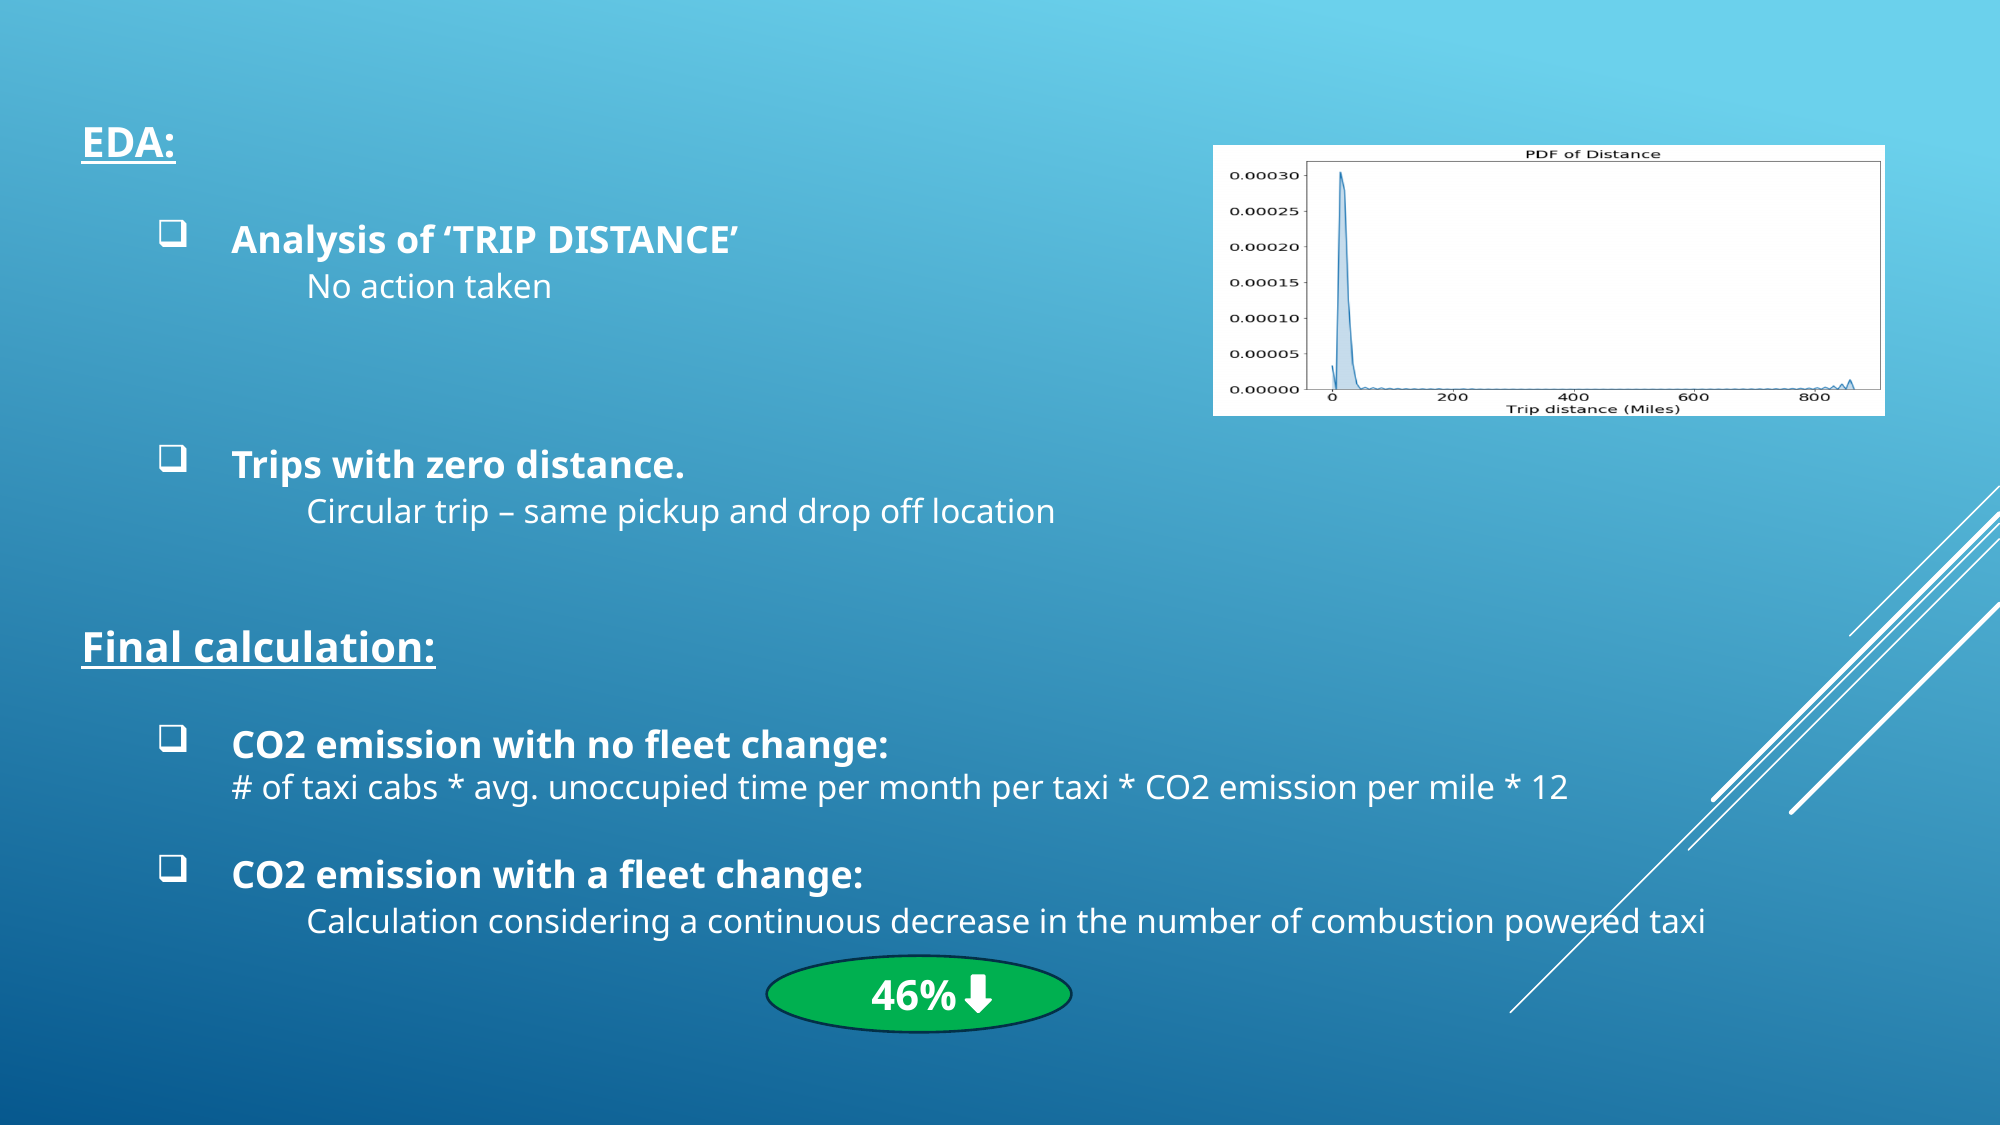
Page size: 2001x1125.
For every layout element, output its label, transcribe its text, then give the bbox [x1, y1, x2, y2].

text_box EDA: Analysis of ‘TRIP DISTANCE’ No action taken Trips with zero distance. Circular trip – same pickup and drop off location Final calculation: CO2 emission with no fleet change: # of taxi cabs * avg. unoccupied time per month per taxi * CO2 emission per mile * 12 CO2 emission with a fleet change: Calculation considering a continuous decrease in the number of combustion powered taxi [66, 108, 1917, 1039]
picture [1213, 145, 1885, 416]
text_box 46% [765, 954, 1073, 1034]
text_box [964, 974, 992, 1013]
